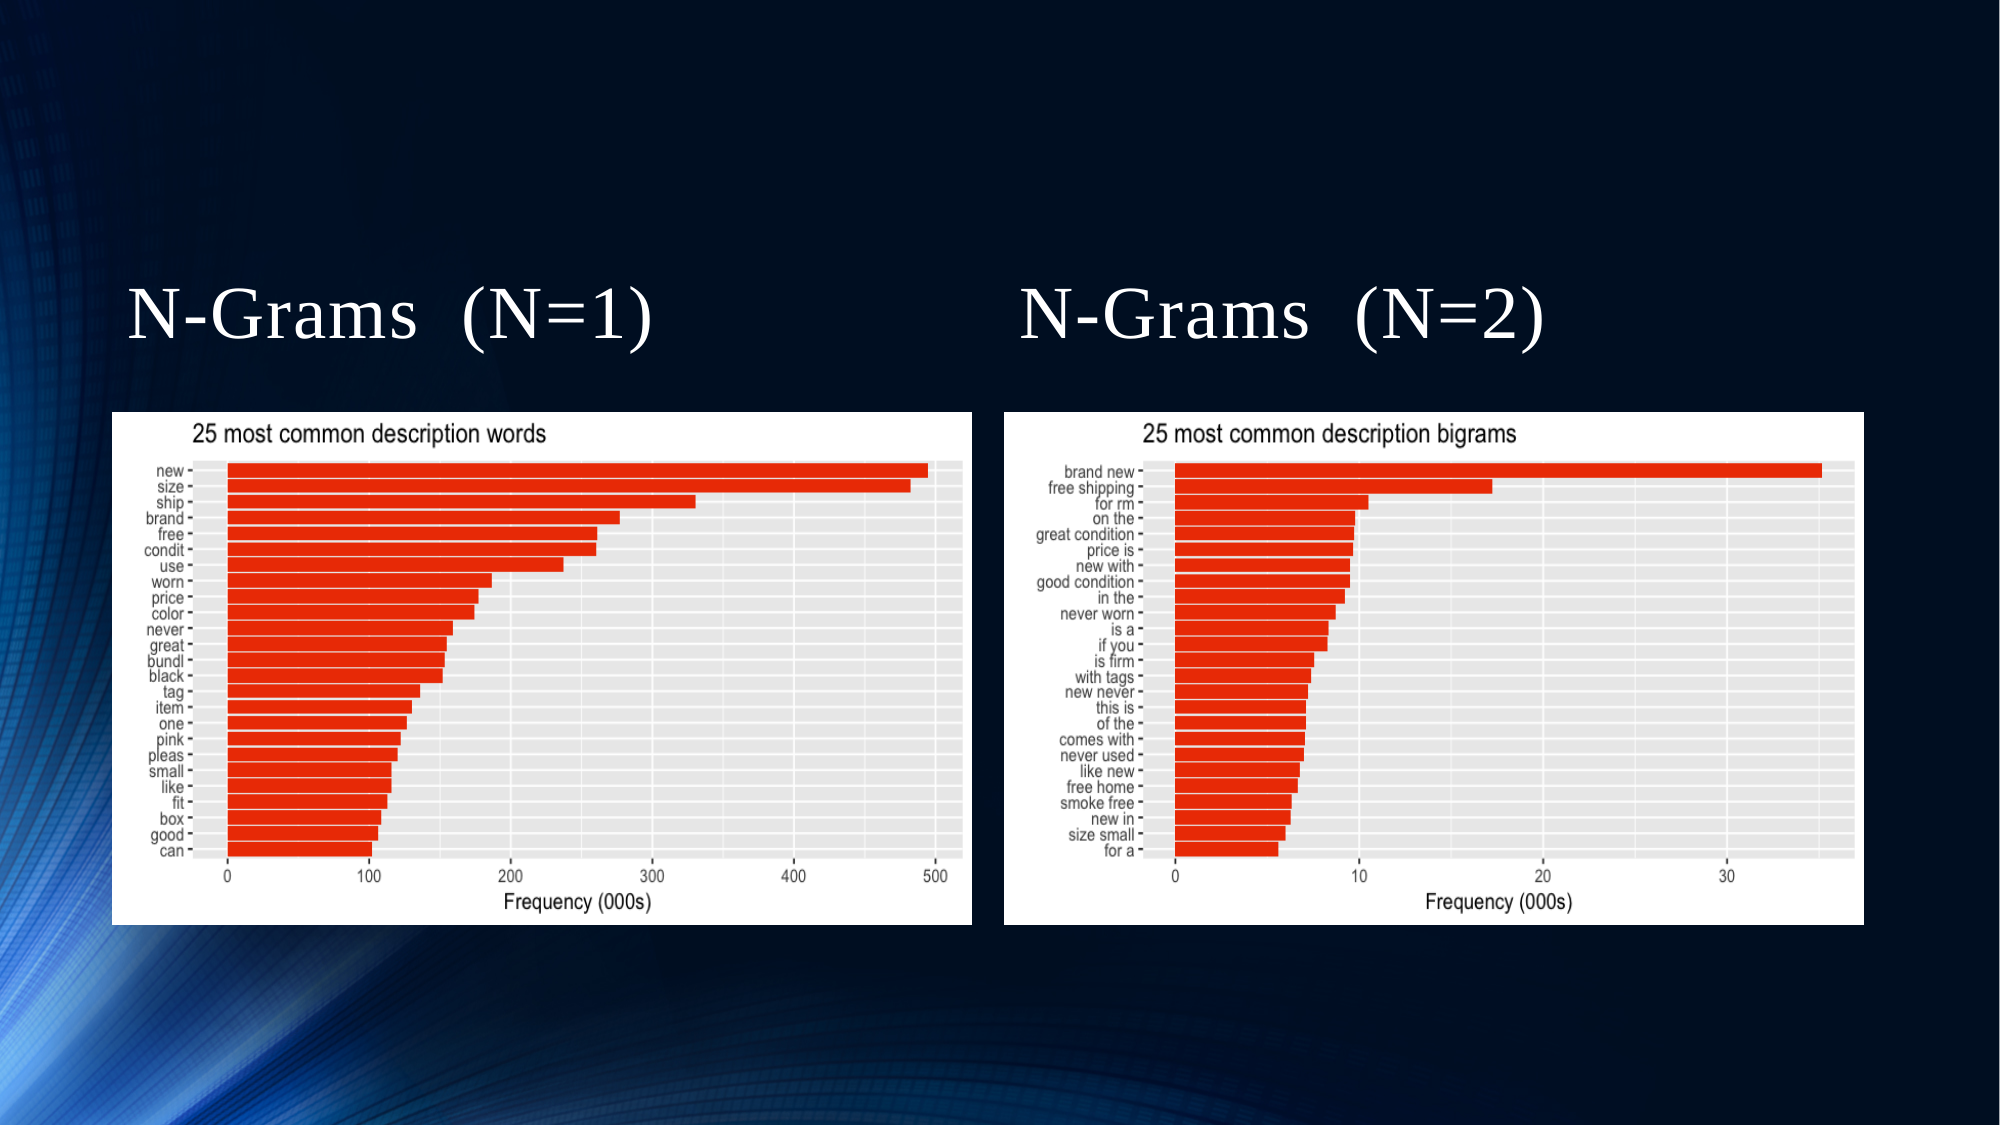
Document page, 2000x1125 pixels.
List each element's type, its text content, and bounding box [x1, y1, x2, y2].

picture [0, 0, 2000, 1125]
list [1004, 412, 1864, 925]
title N-Grams (N=1) [112, 137, 938, 363]
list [112, 412, 972, 925]
text_box N-Grams (N=2) [1004, 137, 1830, 363]
